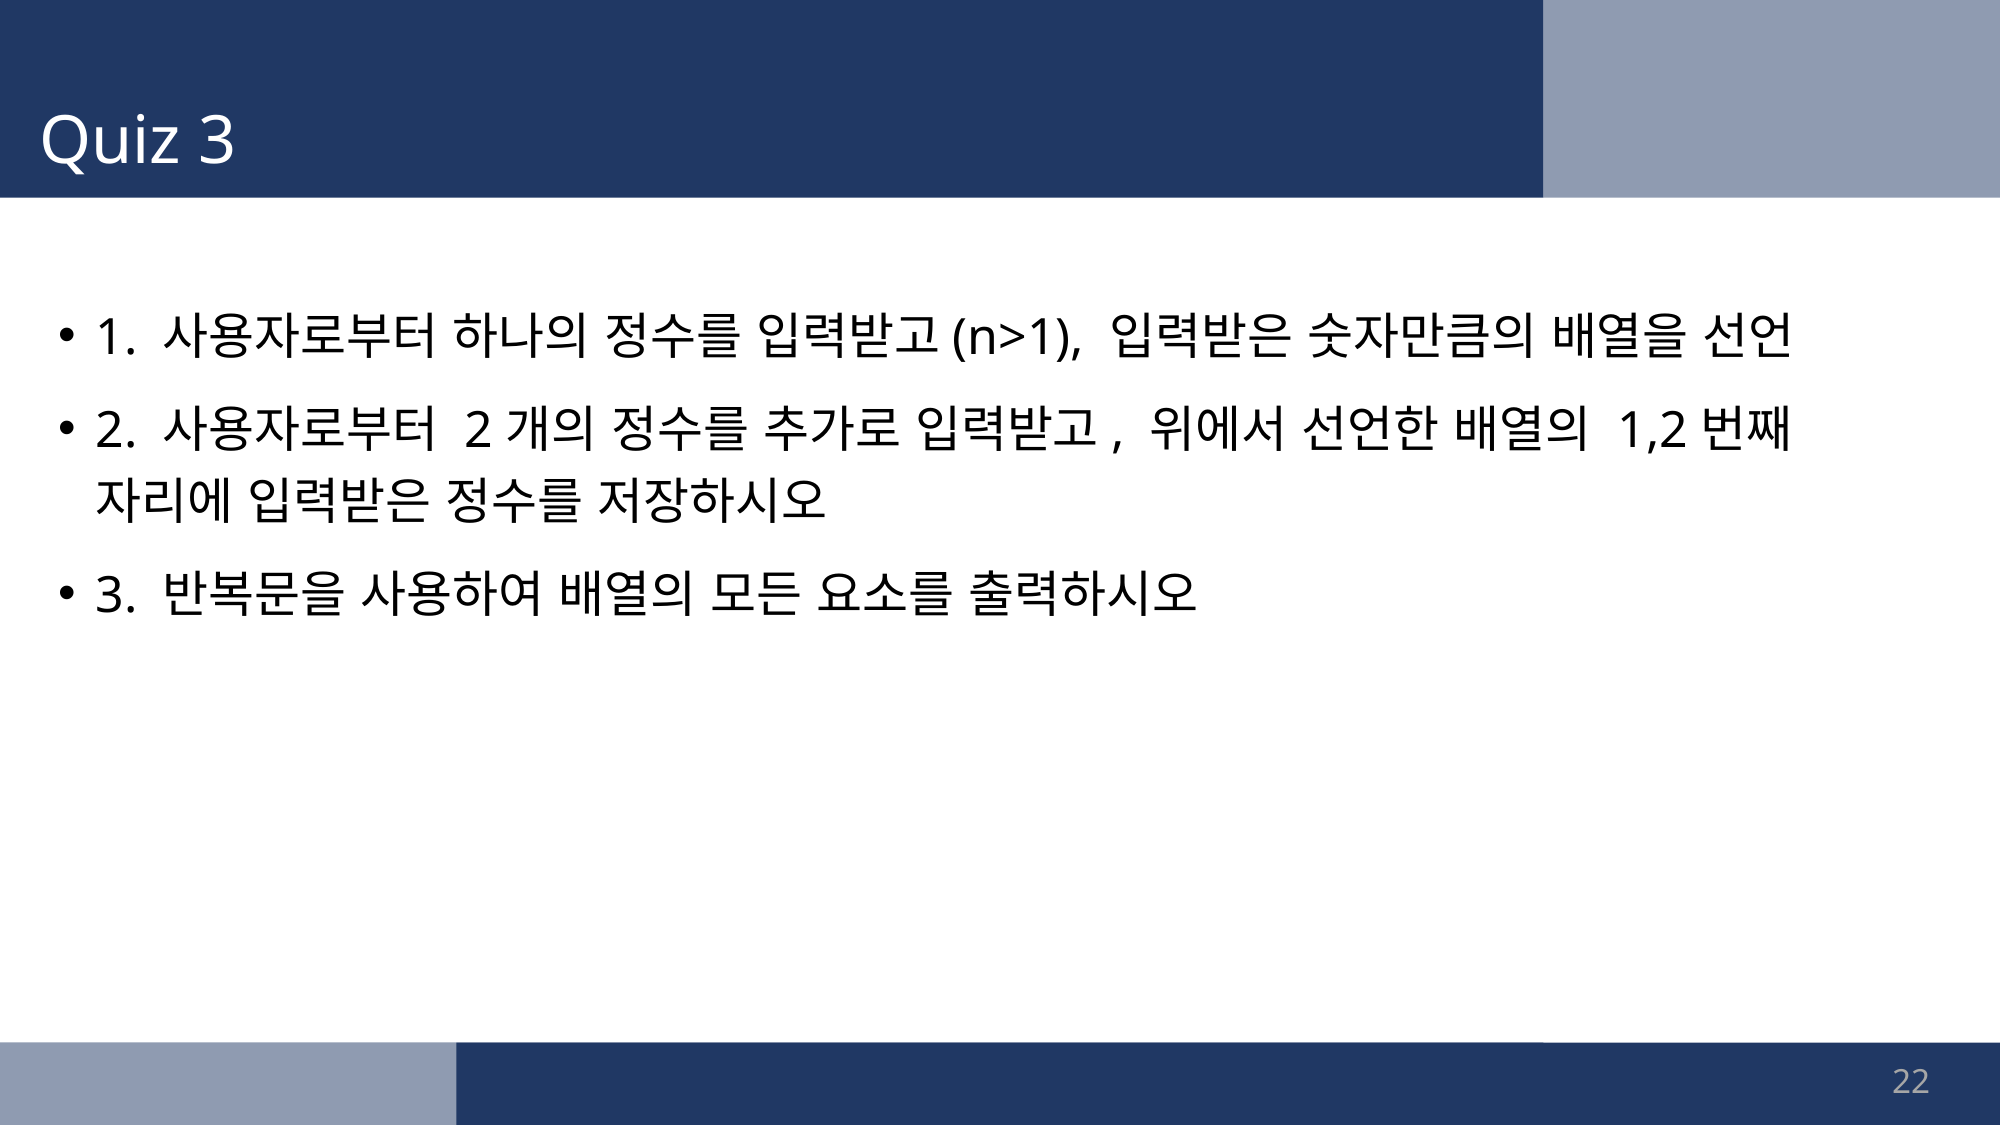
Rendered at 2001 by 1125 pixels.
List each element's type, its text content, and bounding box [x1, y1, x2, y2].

list 1. 사용자로부터 하나의 정수를 입력받고(n>1), 입력받은 숫자만큼의 배열을 선언 2. 사용자로부터 2개의 정수를 추가로 입력받고, 위에서 선언한 배열의 1,2번째 자리에 입력받은 정수를 저장하시오 3. 반복문을 사용하여 배열의 모든 요소를 출력하시오 [43, 284, 1934, 976]
slide_number 22 [1494, 1052, 1945, 1113]
title Quiz 3 [24, 85, 1544, 198]
